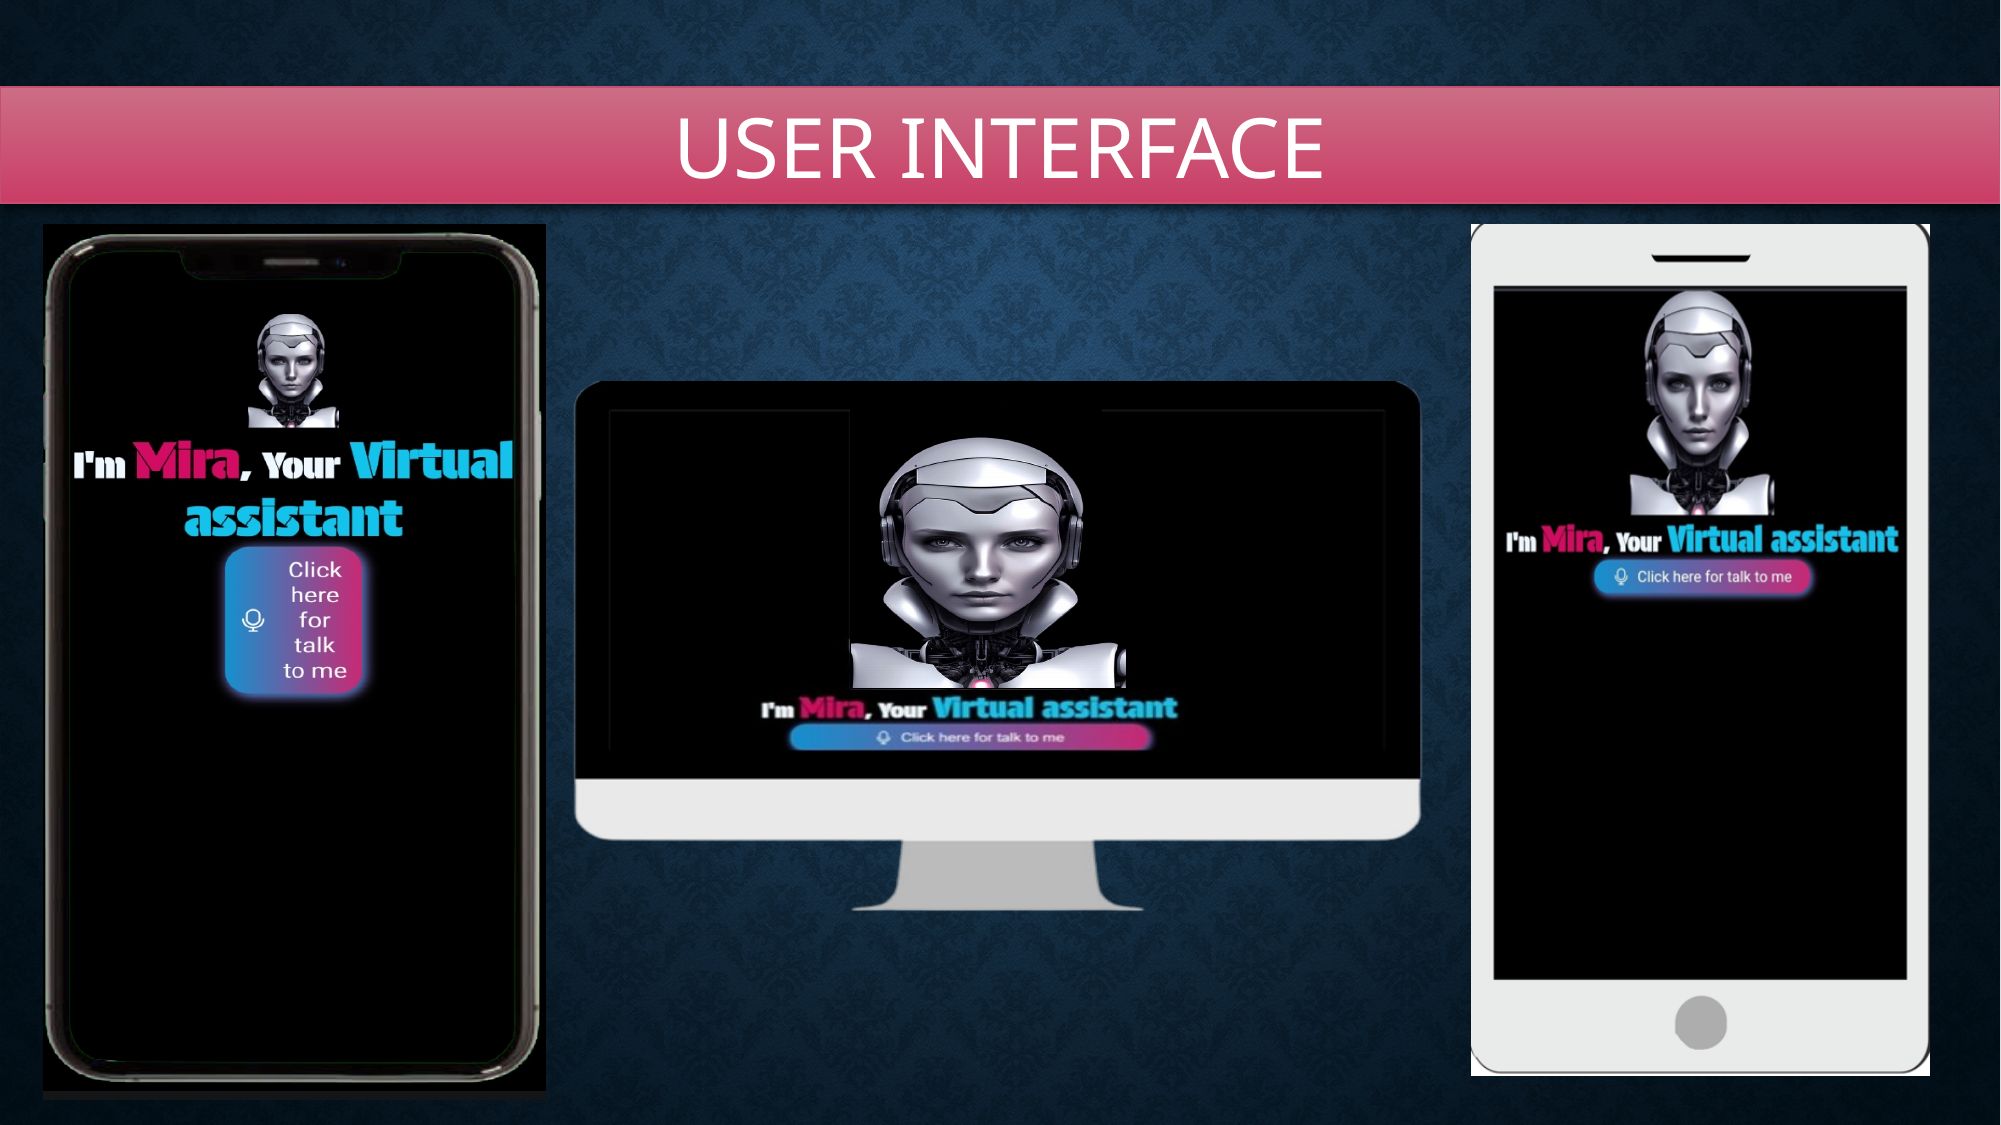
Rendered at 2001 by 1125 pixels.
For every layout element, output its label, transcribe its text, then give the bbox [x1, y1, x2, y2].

text_box USER INTERFACE [0, 86, 2000, 204]
picture [1471, 224, 1930, 1076]
picture [558, 380, 1442, 920]
picture [42, 224, 546, 1101]
